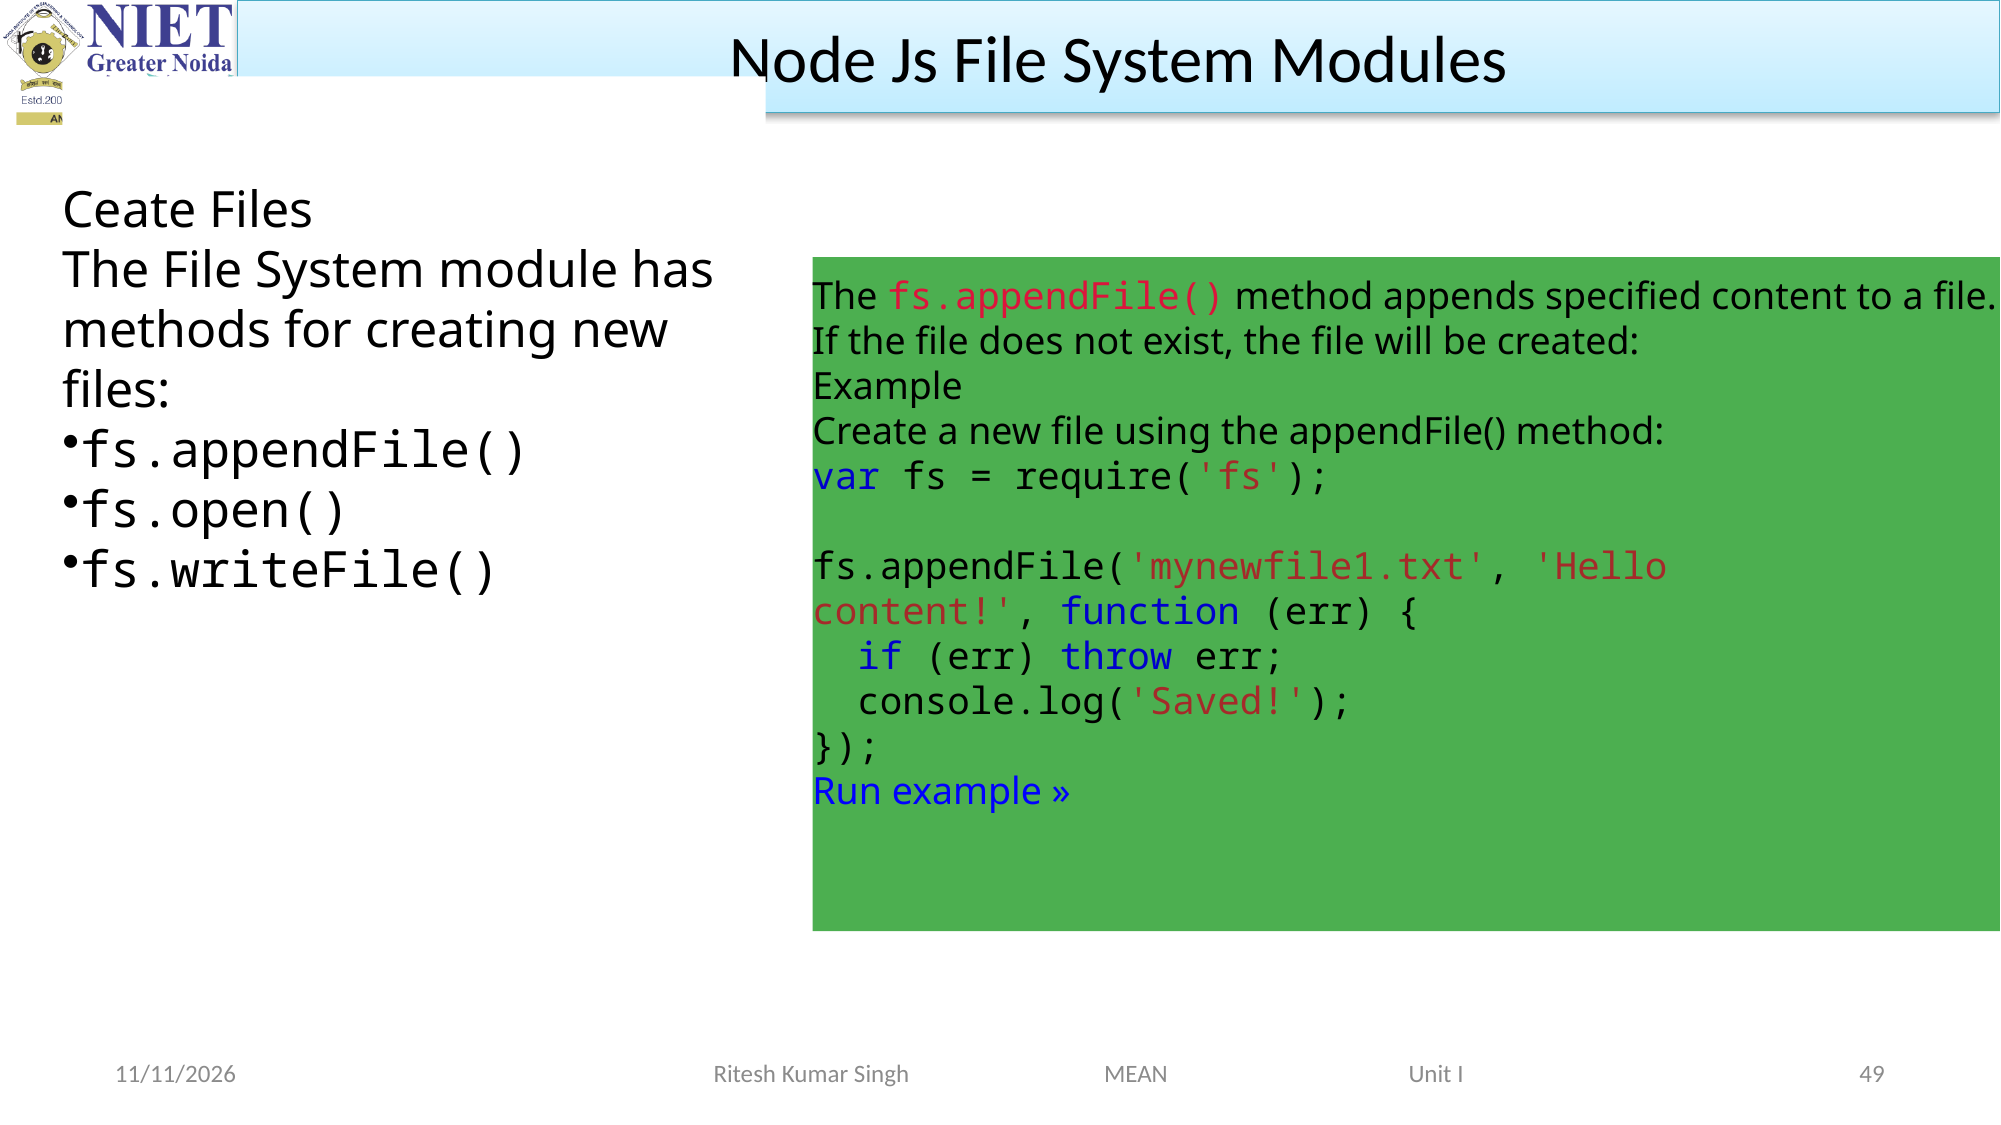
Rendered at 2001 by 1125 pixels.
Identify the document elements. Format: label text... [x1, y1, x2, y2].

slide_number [99, 1042, 567, 1103]
list Ceate Files The File System module has methods for creating new files: fs.appendFile() fs.open() fs.writeFile() [62, 76, 766, 744]
text_box The fs.appendFile() method appends specified content to a file. If the file does not exist, the file will be created: Example Create a new file using the appendFile() method: var fs = require('fs'); fs.appendFile('mynewfile1.txt', 'Hello content!', function (err) { if (err) throw err; console.log('Saved!'); }); Run example » [812, 257, 2000, 932]
slide_number 49 [1433, 1042, 1900, 1103]
text_box Node Js File System Modules [237, 0, 2000, 113]
picture [3, 2, 234, 125]
footer Ritesh Kumar Singh MEAN Unit I [683, 1042, 1433, 1103]
